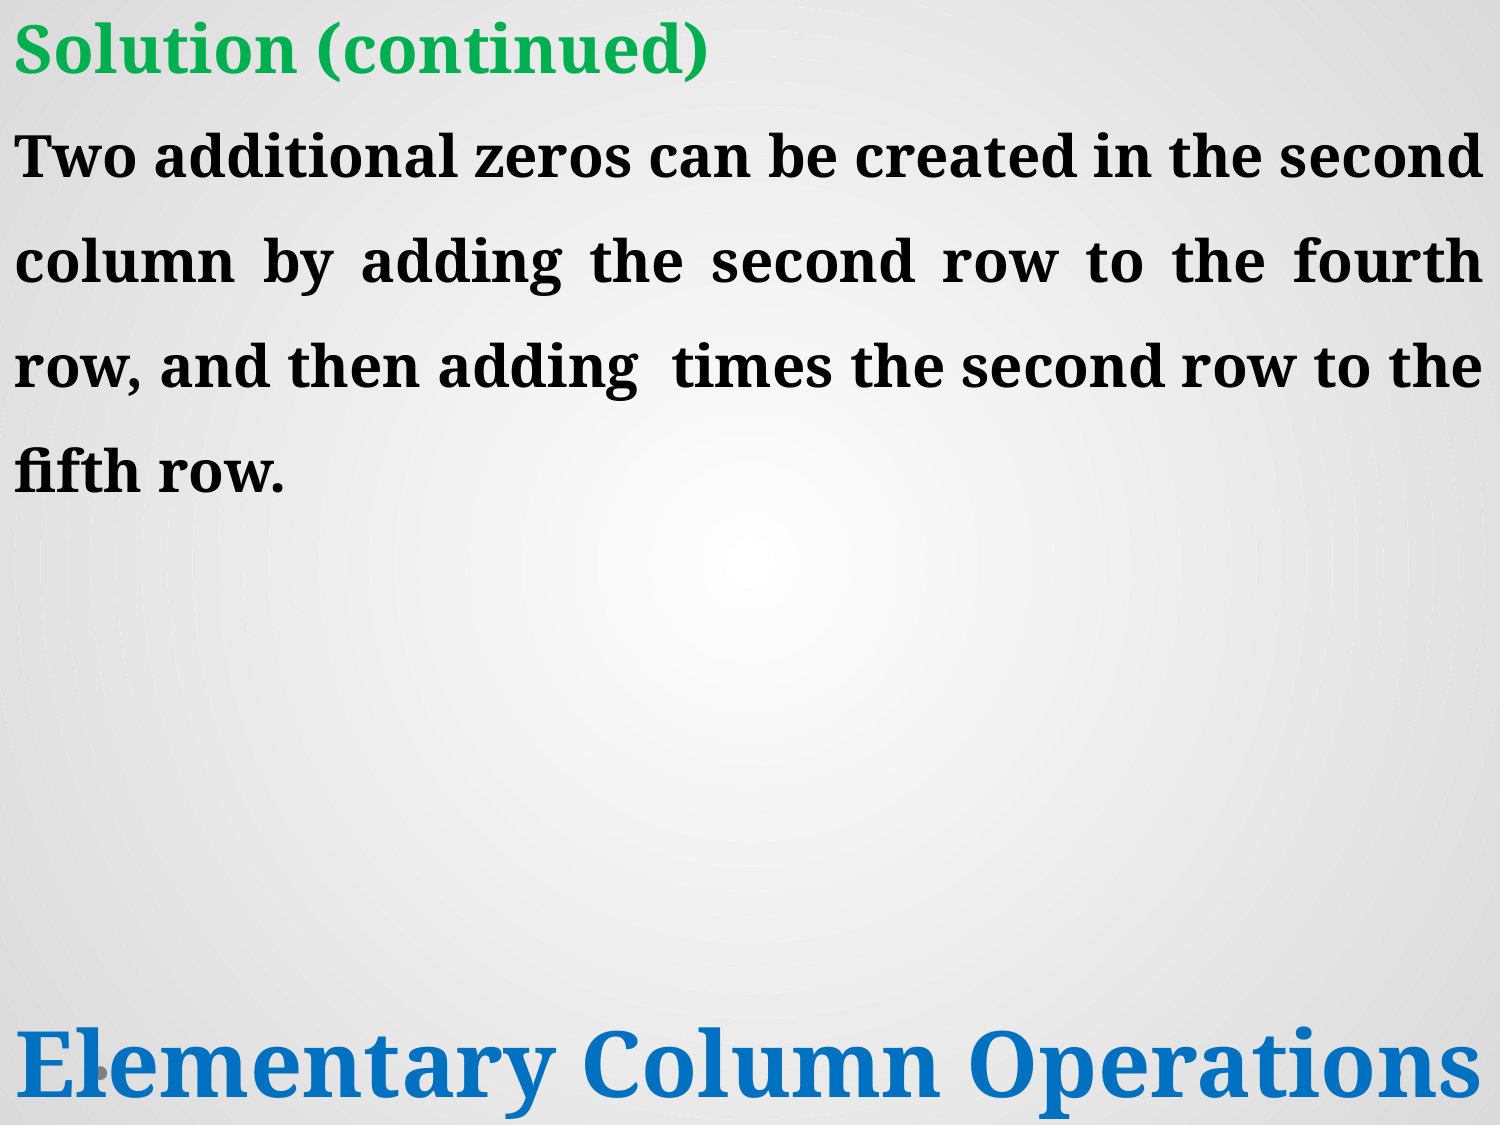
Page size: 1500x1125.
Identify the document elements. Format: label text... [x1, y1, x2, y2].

text_box Elementary Column Operations [0, 998, 1500, 1124]
text_box Solution (continued) [0, 0, 1500, 95]
